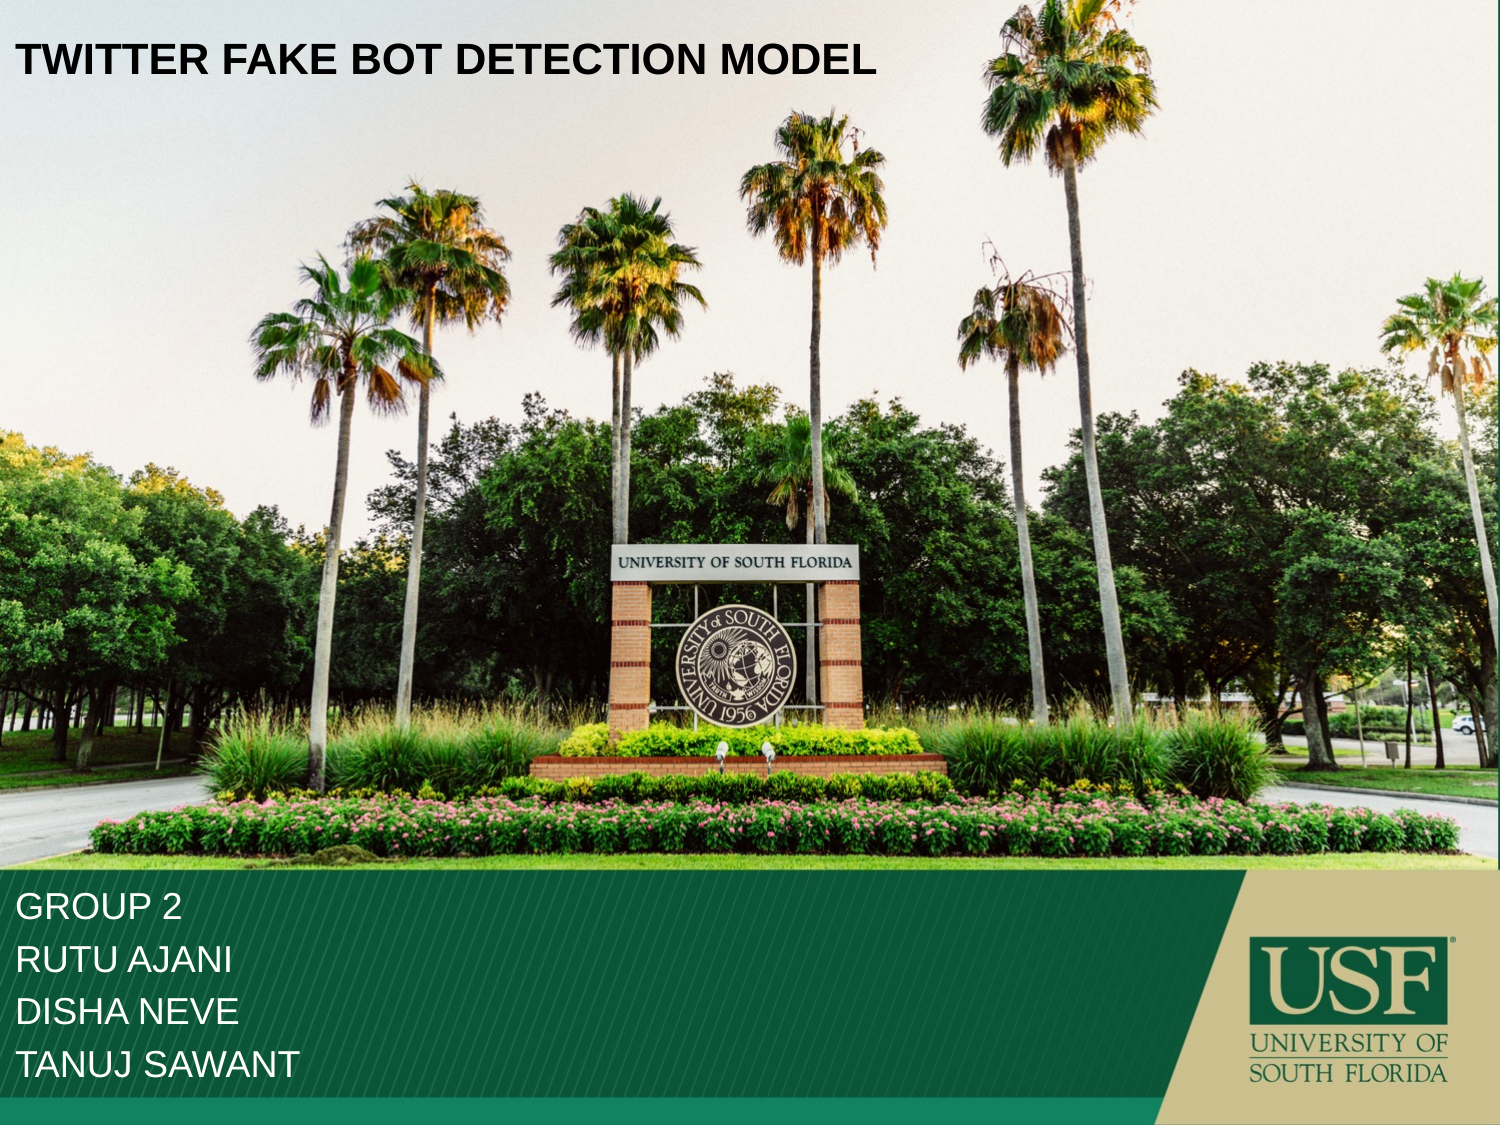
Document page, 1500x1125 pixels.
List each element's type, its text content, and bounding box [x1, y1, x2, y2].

picture [0, 0, 1500, 1125]
title TWITTER FAKE BOT DETECTION MODEL [0, 0, 1162, 143]
subtitle Group 2 RUTU AJANI Disha neve Tanuj Sawant [0, 874, 522, 1088]
